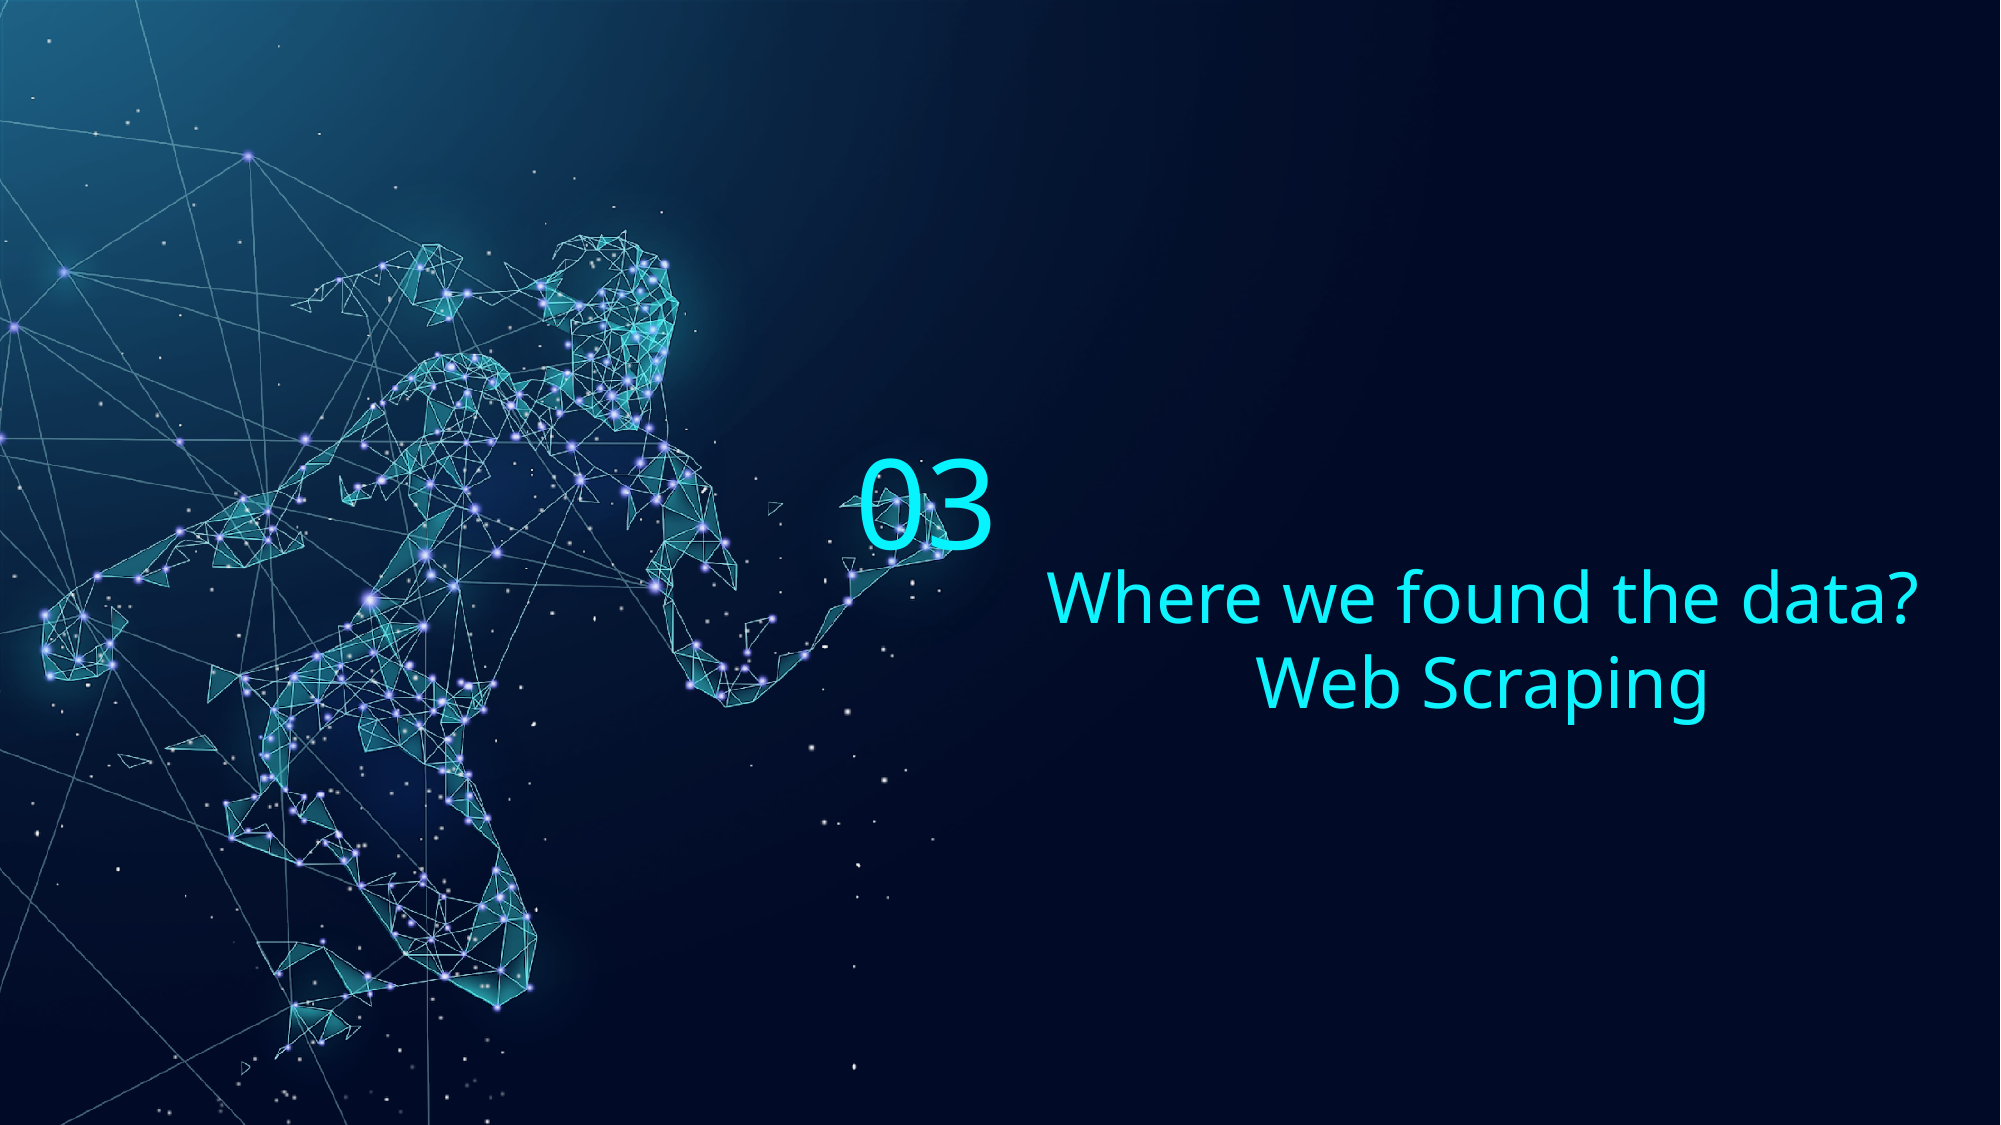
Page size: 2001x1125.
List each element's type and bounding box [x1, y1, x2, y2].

text_box [769, 416, 2000, 828]
picture [0, 0, 2000, 1125]
